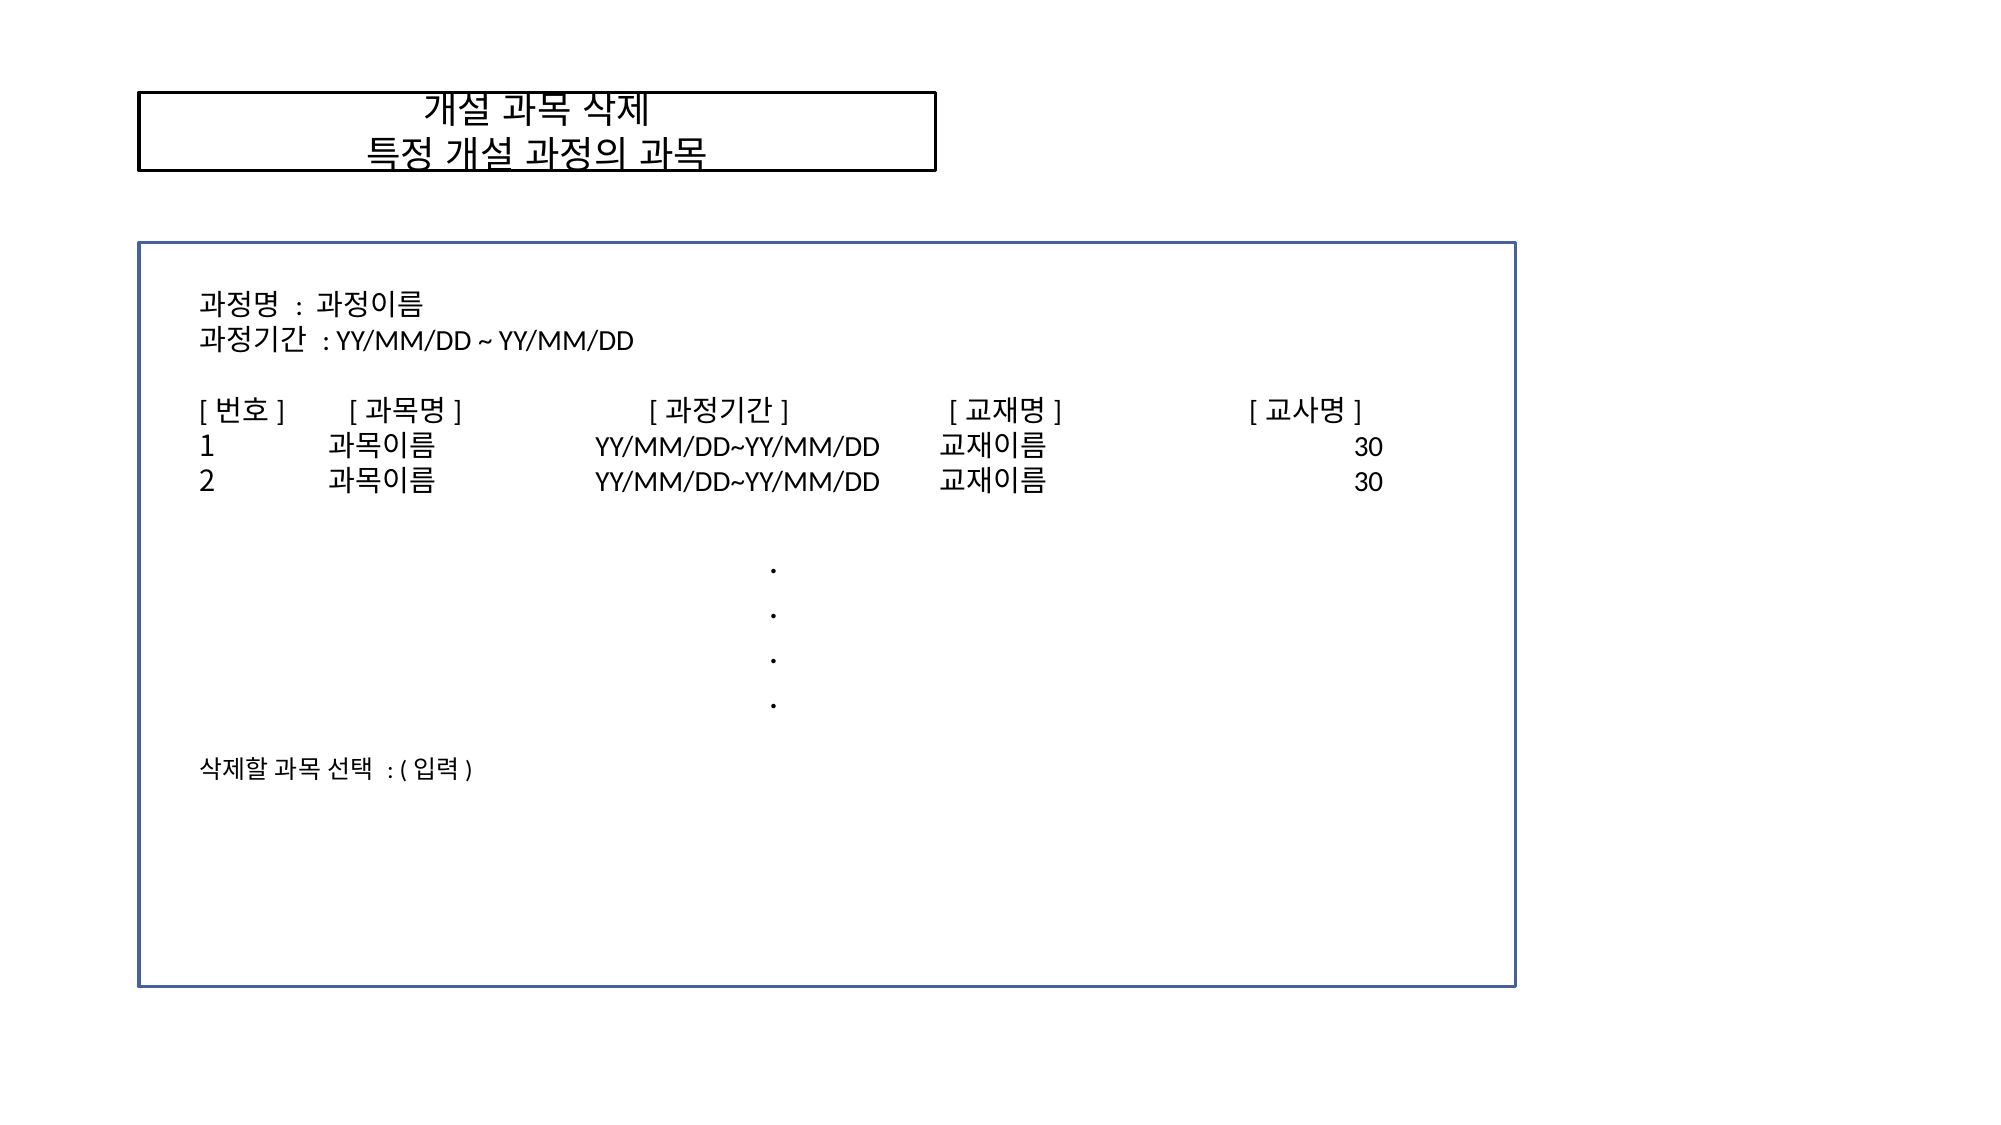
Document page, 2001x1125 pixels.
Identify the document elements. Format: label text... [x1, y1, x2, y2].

text_box 과정명 : 과정이름 과정기간 : YY/MM/DD ~ YY/MM/DD [184, 279, 1030, 364]
text_box [137, 241, 1517, 988]
text_box . . . . [754, 528, 914, 745]
text_box 삭제할 과목 선택 : (입력) [184, 745, 1096, 791]
text_box 개설 과목 삭제 특정 개설 과정의 과목 [137, 91, 937, 172]
text_box [번호] [과목명] [과정기간] [교재명] [교사명] 과목이름 YY/MM/DD~YY/MM/DD 교재이름 30 과목이름 YY/MM/DD~YY/MM/DD 교재이름 30 [184, 385, 1498, 505]
